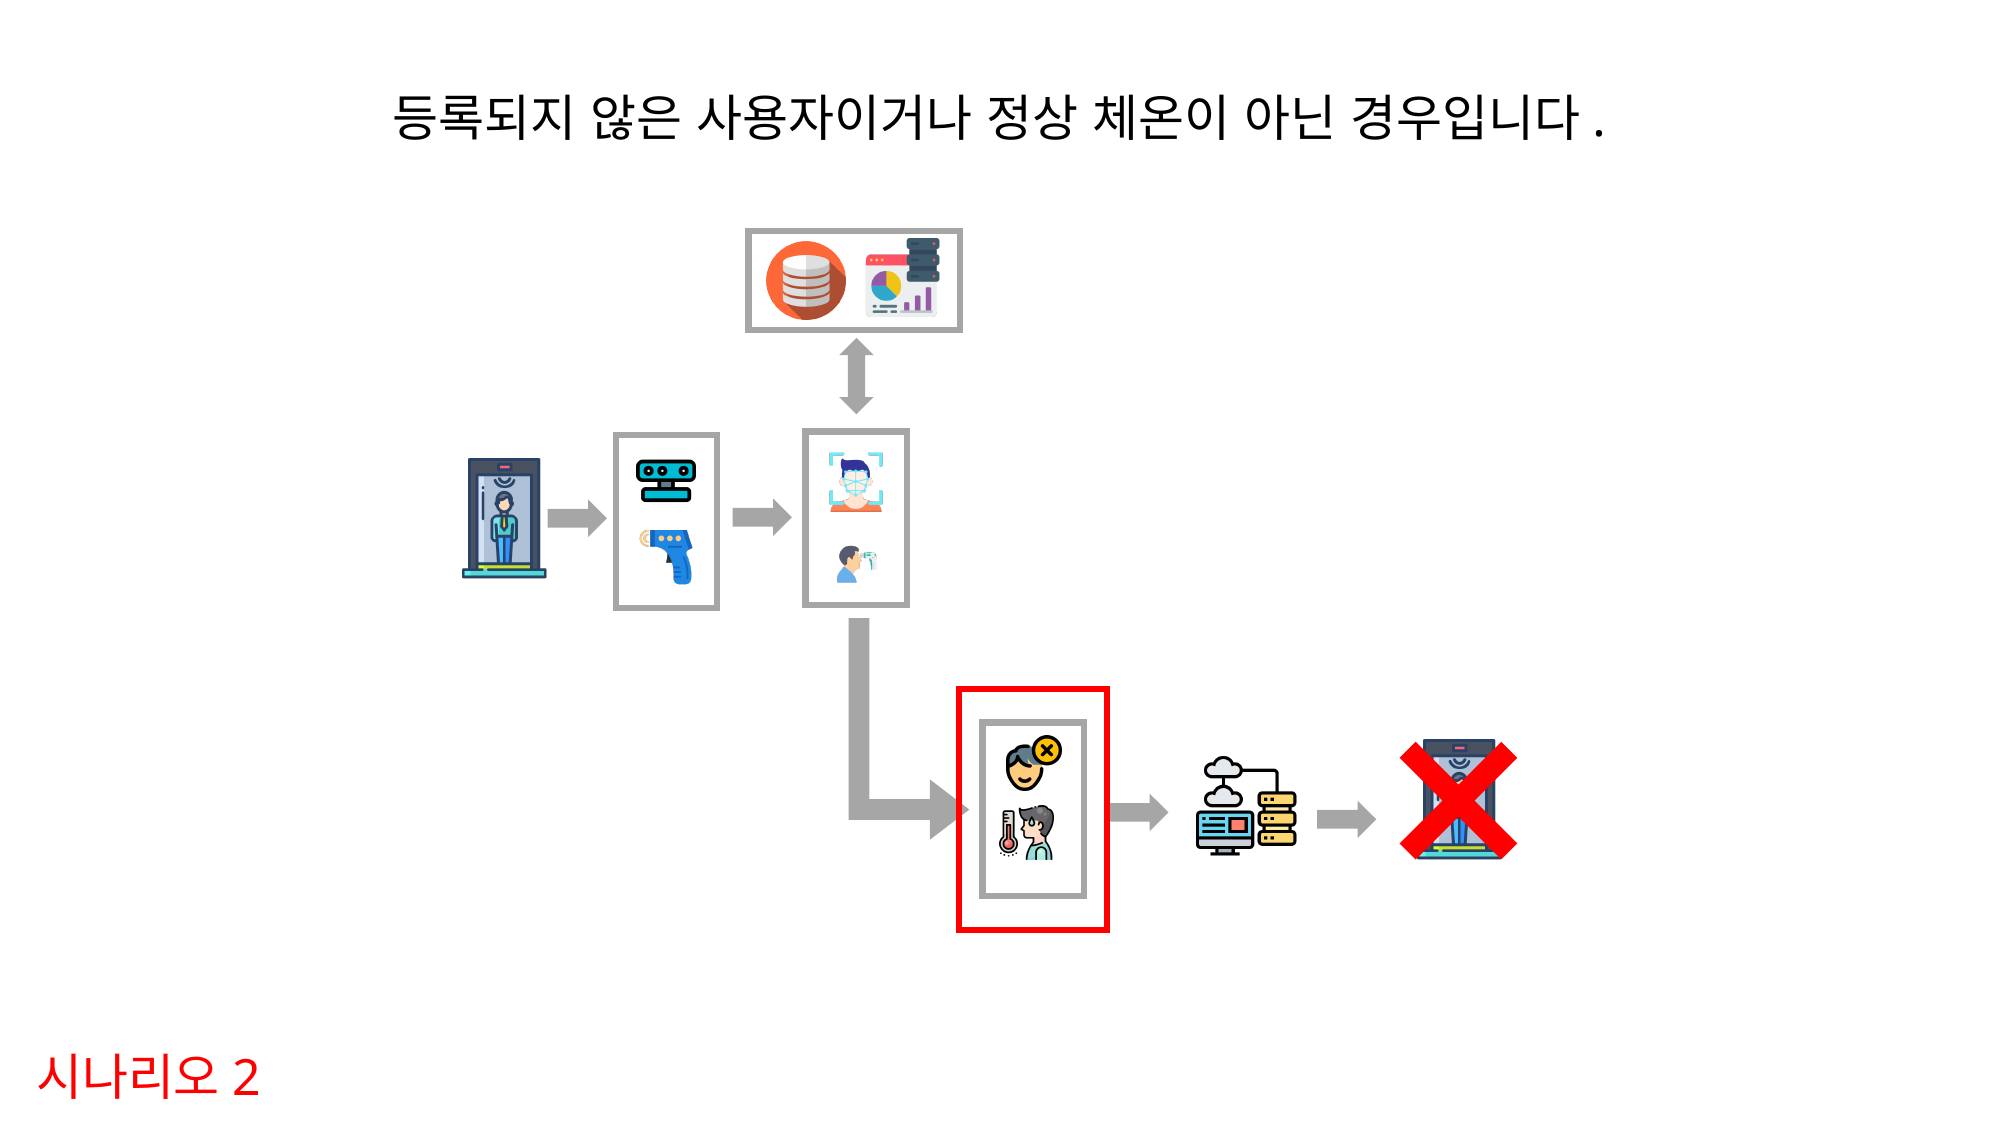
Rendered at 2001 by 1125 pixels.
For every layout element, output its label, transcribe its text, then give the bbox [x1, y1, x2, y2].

text_box 시나리오2 [0, 1026, 297, 1125]
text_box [443, 230, 1557, 899]
text_box 등록되지 않은 사용자이거나 정상 체온이 아닌 경우입니다. [0, 0, 2000, 232]
text_box [958, 899, 1108, 931]
